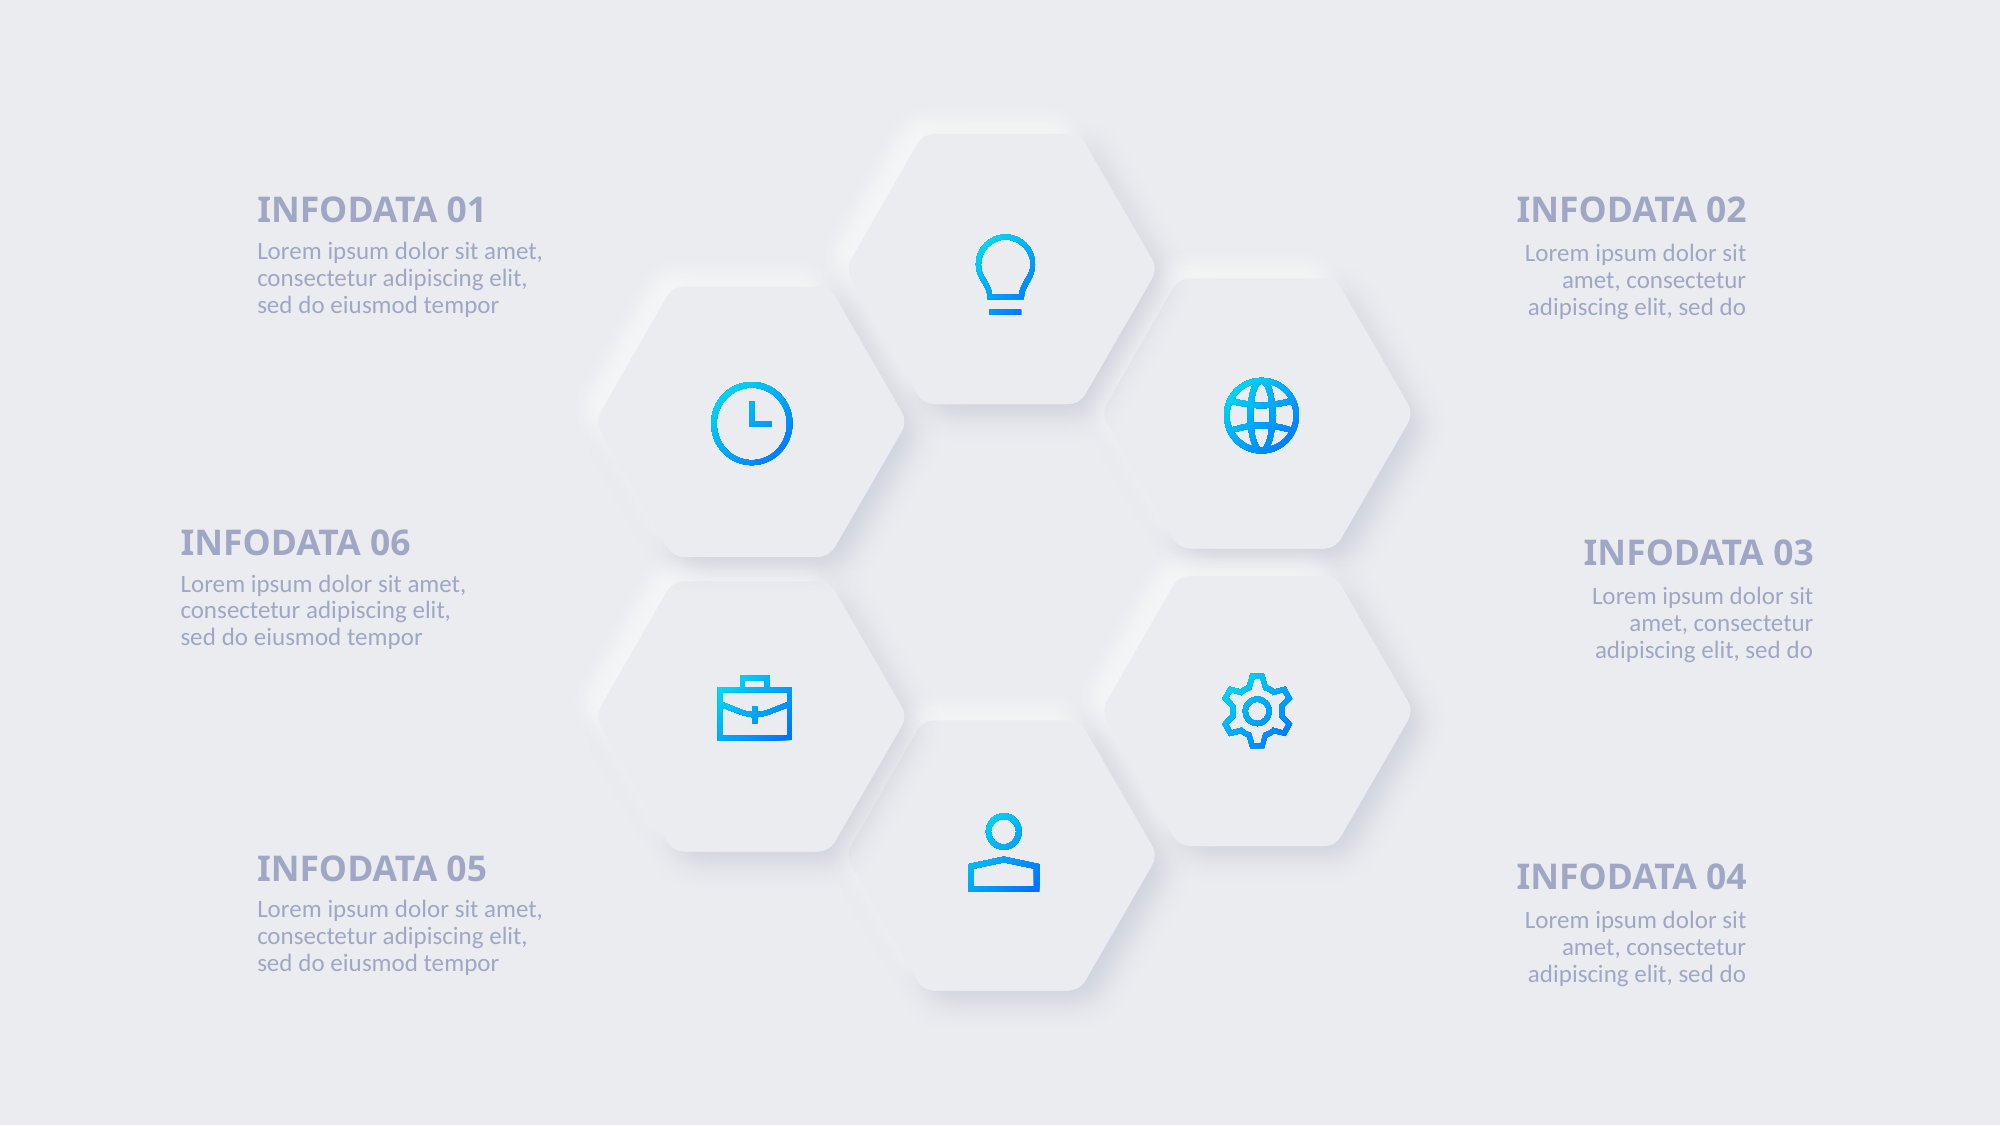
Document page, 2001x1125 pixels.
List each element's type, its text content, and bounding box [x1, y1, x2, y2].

text_box Lorem ipsum dolor sit amet, consectetur adipiscing elit, sed do [1538, 575, 1829, 706]
text_box INFODATA 06 [165, 517, 547, 607]
text_box INFODATA 03 [1518, 527, 1829, 617]
text_box INFODATA 04 [1451, 851, 1762, 941]
text_box Lorem ipsum dolor sit amet, consectetur adipiscing elit, sed do eiusmod tempor [165, 607, 507, 704]
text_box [597, 581, 906, 852]
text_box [597, 286, 906, 557]
text_box INFODATA 01 [242, 184, 624, 274]
text_box Lorem ipsum dolor sit amet, consectetur adipiscing elit, sed do [1453, 232, 1762, 363]
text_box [847, 720, 1156, 991]
text_box INFODATA 05 [242, 843, 608, 932]
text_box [1103, 278, 1412, 549]
text_box INFODATA 02 [1451, 184, 1762, 274]
text_box Lorem ipsum dolor sit amet, consectetur adipiscing elit, sed do [1471, 899, 1762, 1030]
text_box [1103, 575, 1412, 847]
text_box Lorem ipsum dolor sit amet, consectetur adipiscing elit, sed do eiusmod tempor [242, 932, 583, 1030]
text_box Lorem ipsum dolor sit amet, consectetur adipiscing elit, sed do eiusmod tempor [242, 274, 583, 372]
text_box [847, 133, 1156, 405]
